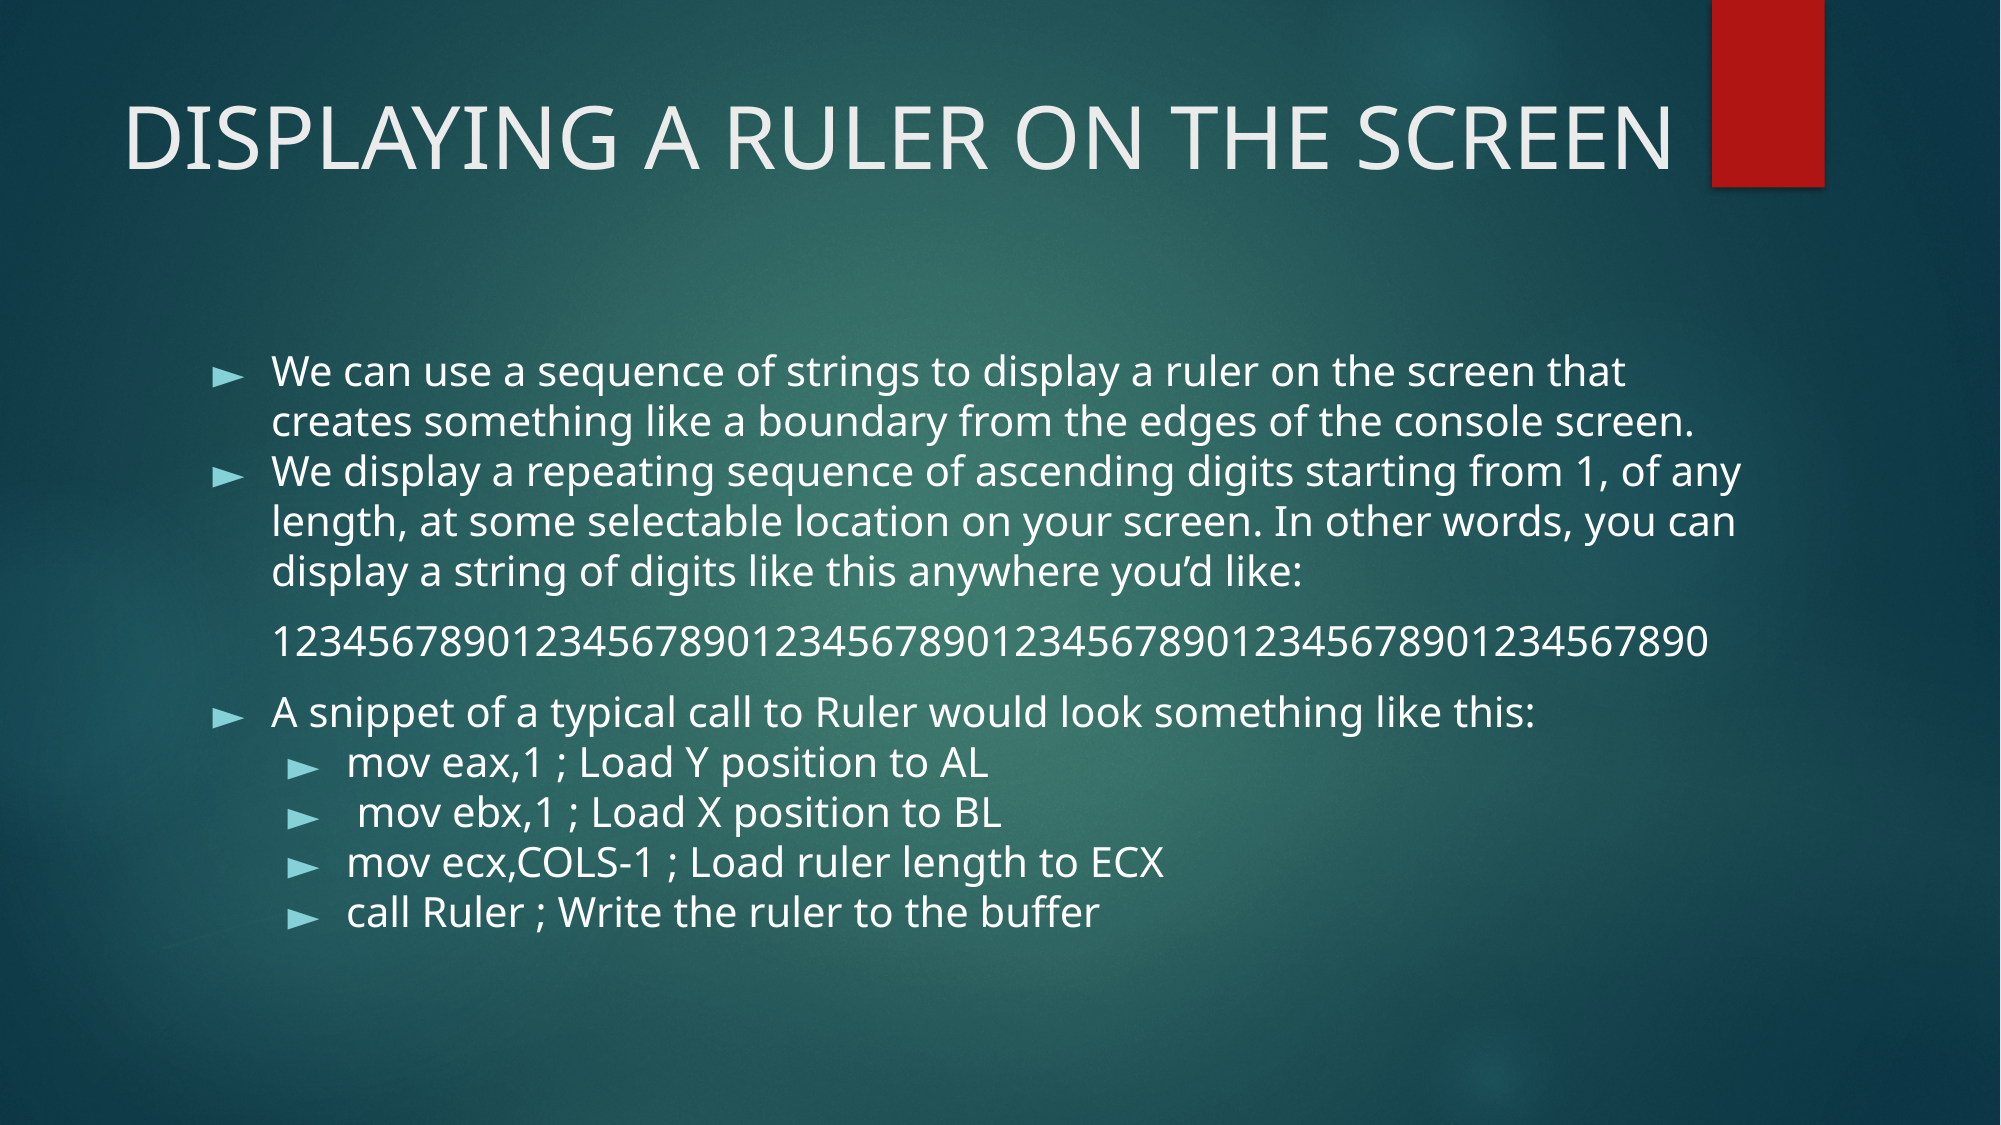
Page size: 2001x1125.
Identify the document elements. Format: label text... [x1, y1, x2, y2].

picture [0, 0, 2001, 1125]
title DISPLAYING A RULER ON THE SCREEN [106, 74, 1699, 295]
list We can use a sequence of strings to display a ruler on the screen that creates something like a boundary from the edges of the console screen. We display a repeating sequence of ascending digits starting from 1, of any length, at some selectable location on your screen. In other words, you can display a string of digits like this anywhere you’d like: 123456789012345678901234567890123456789012345678901234567890 A snippet of a typical call to Ruler would look something like this: mov eax,1 ; Load Y position to AL mov ebx,1 ; Load X position to BL mov ecx,COLS-1 ; Load ruler length to ECX call Ruler ; Write the ruler to the buffer [181, 336, 1774, 1075]
